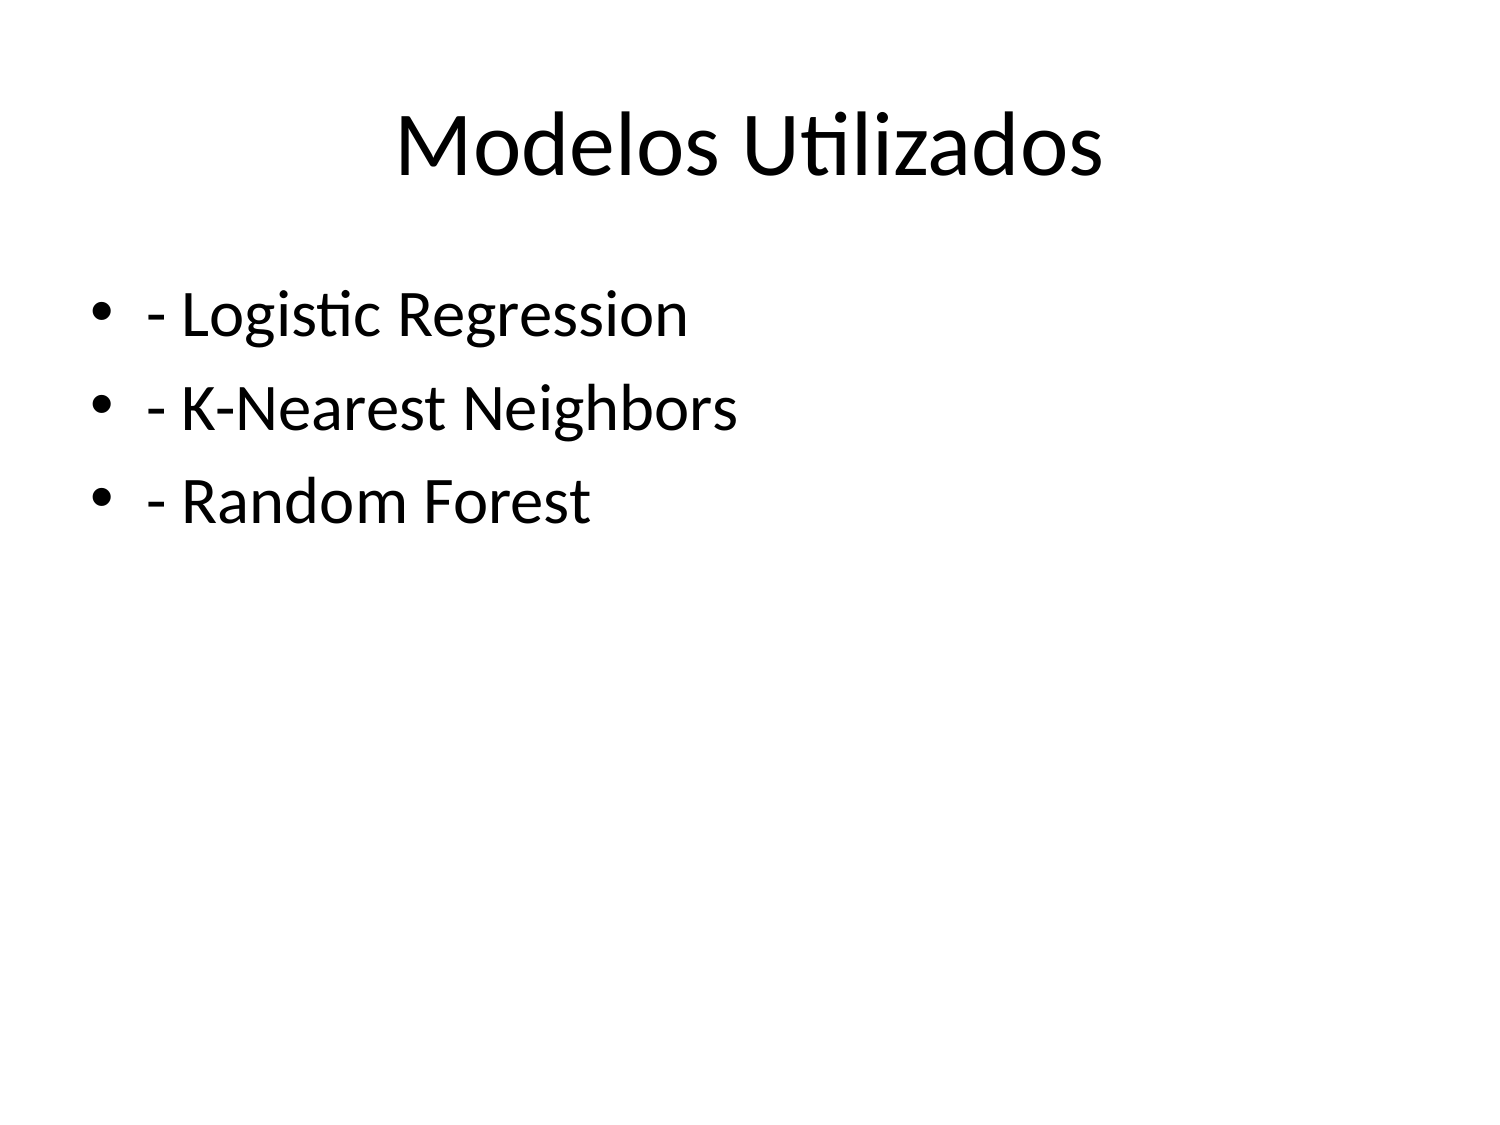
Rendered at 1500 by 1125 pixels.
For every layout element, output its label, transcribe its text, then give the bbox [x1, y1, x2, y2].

title Modelos Utilizados [75, 45, 1425, 233]
list - Logistic Regression - K-Nearest Neighbors - Random Forest [75, 262, 1425, 1005]
